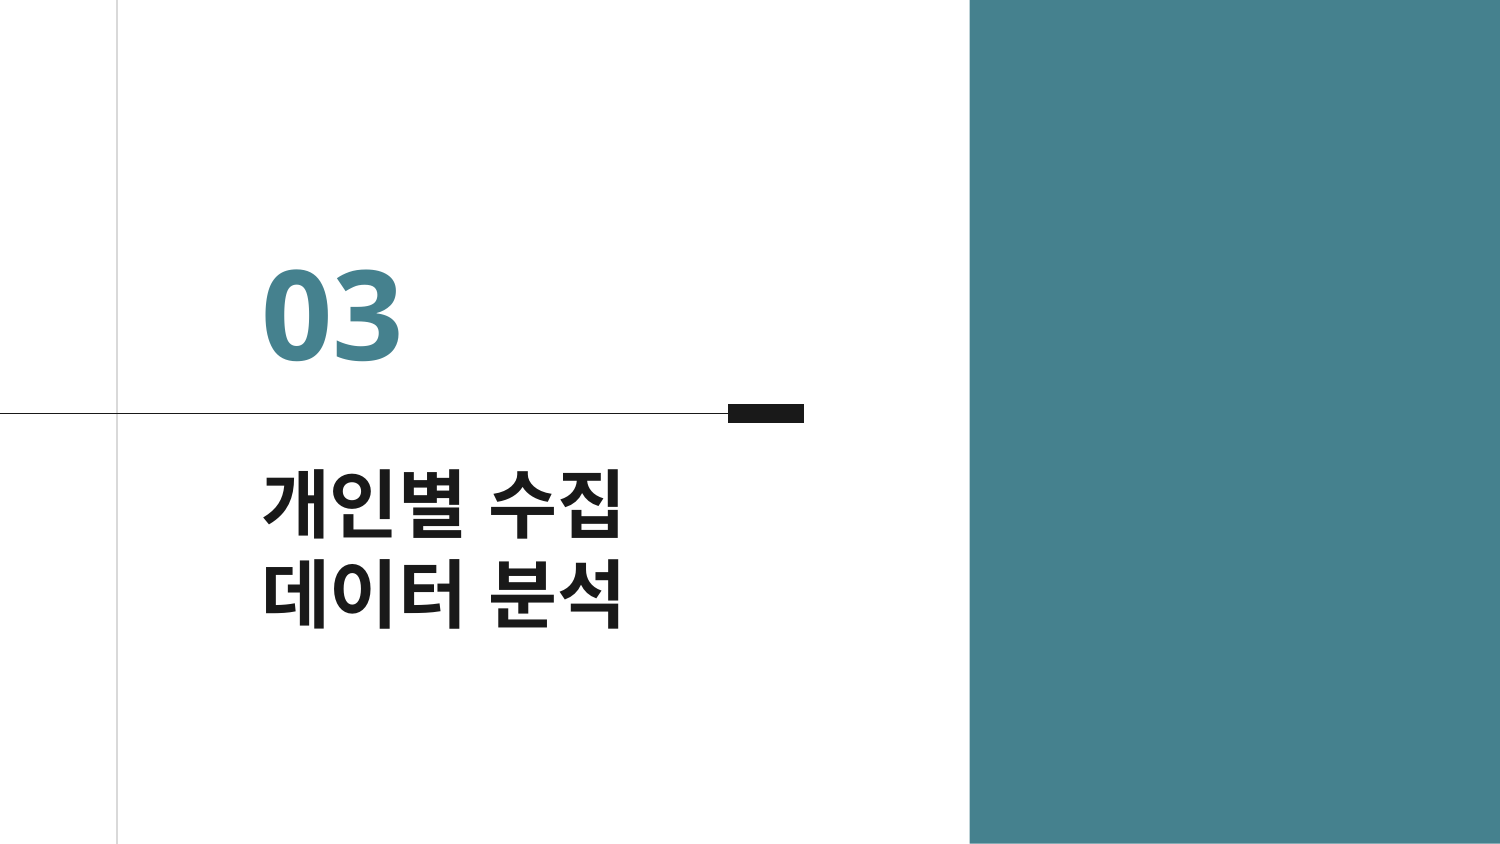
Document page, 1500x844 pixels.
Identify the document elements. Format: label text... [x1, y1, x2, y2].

title 개인별 수집 데이터 분석 [246, 442, 761, 581]
title 03 [246, 262, 458, 401]
